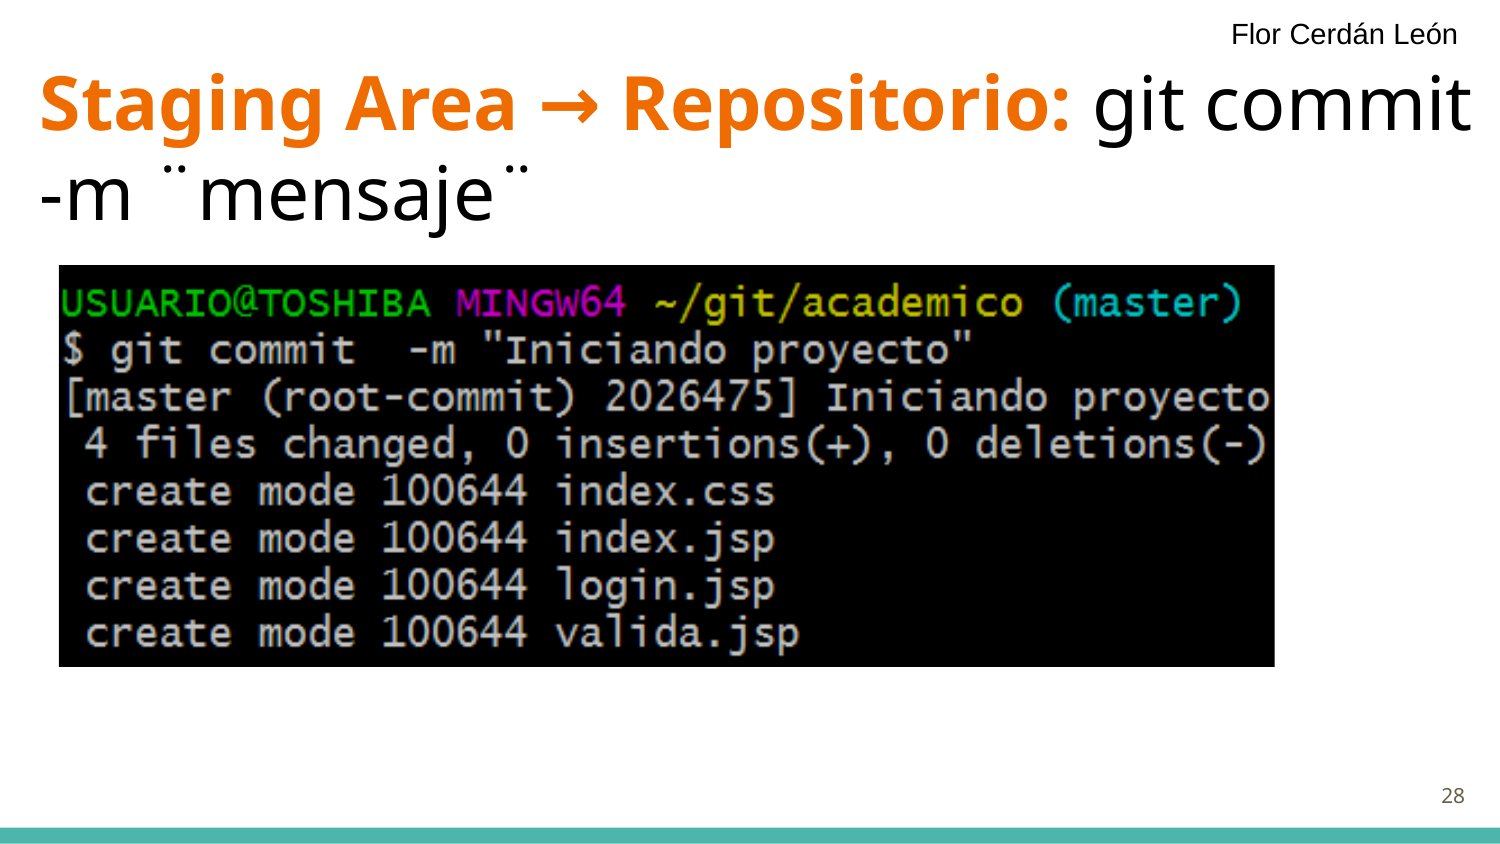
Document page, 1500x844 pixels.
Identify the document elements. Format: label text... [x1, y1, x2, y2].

slide_number ‹#› [1389, 764, 1480, 830]
text_box Flor Cerdán León [1216, 0, 1500, 74]
picture [58, 265, 1275, 667]
title Staging Area → Repositorio: git commit -m ¨mensaje¨ [24, 40, 1500, 214]
